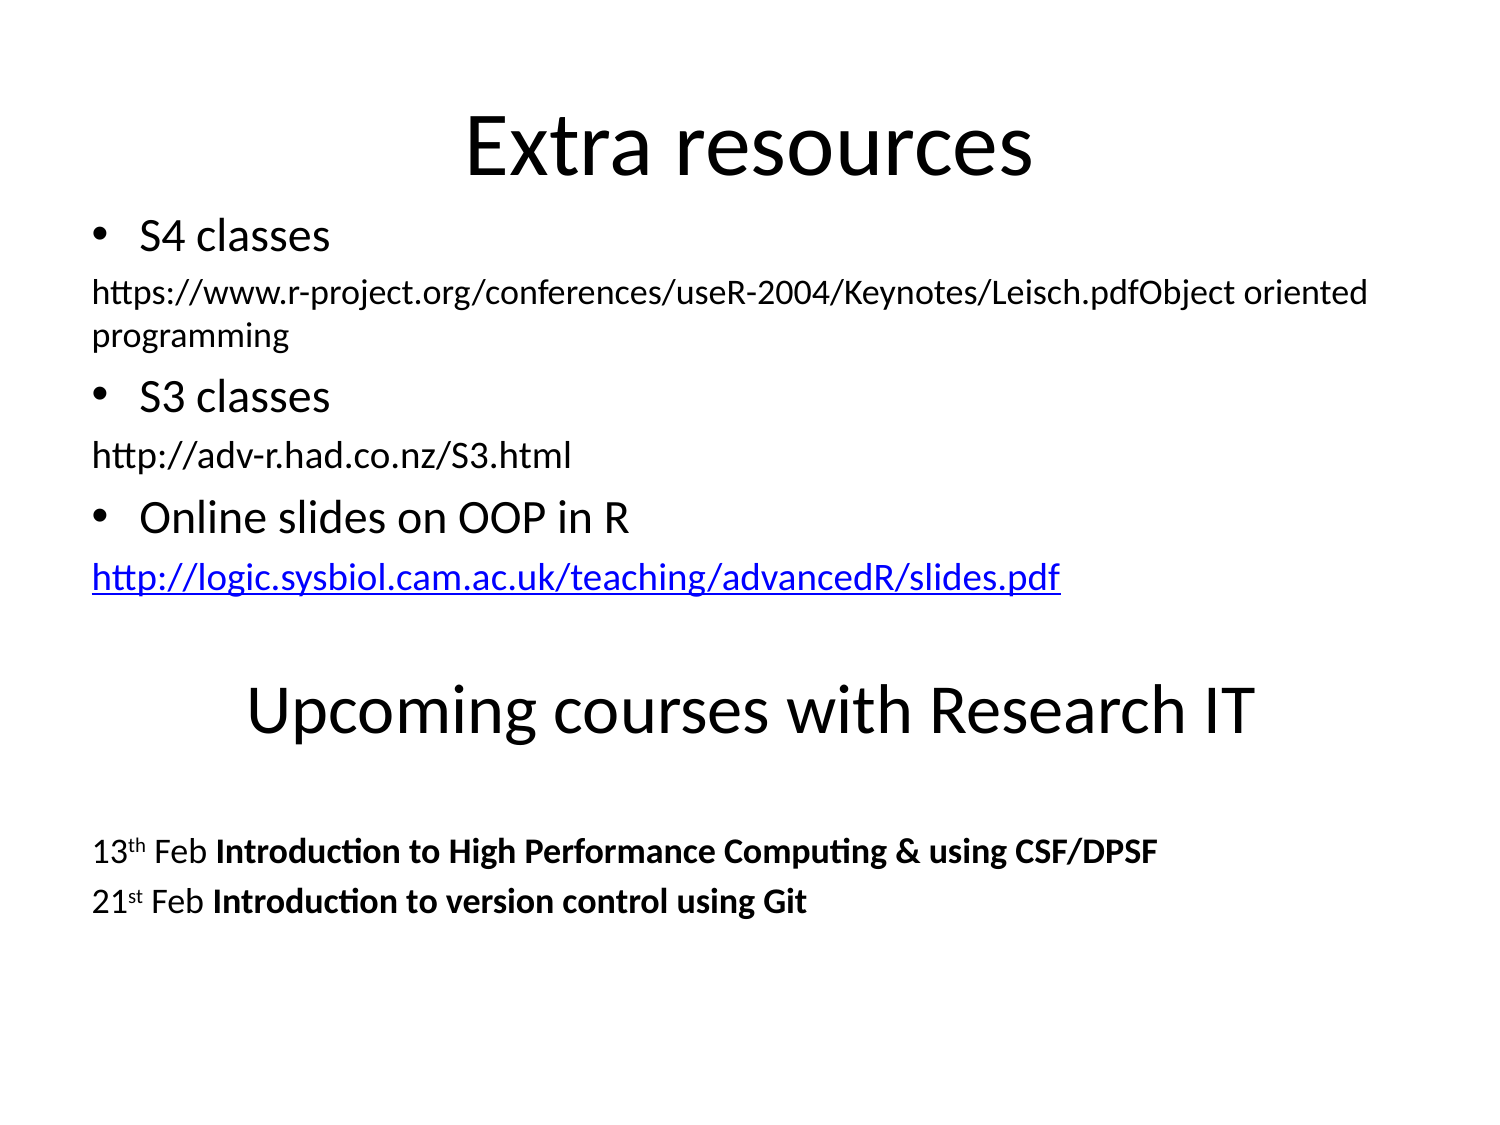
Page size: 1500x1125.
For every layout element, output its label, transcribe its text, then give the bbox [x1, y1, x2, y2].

title Extra resources [75, 45, 1425, 233]
list S4 classes https://www.r-project.org/conferences/useR-2004/Keynotes/Leisch.pdfObject oriented programming S3 classes http://adv-r.had.co.nz/S3.html Online slides on OOP in R http://logic.sysbiol.cam.ac.uk/teaching/advancedR/slides.pdf Upcoming courses with Research IT 13th Feb Introduction to High Performance Computing & using CSF/DPSF 21st Feb Introduction to version control using Git [76, 196, 1427, 939]
